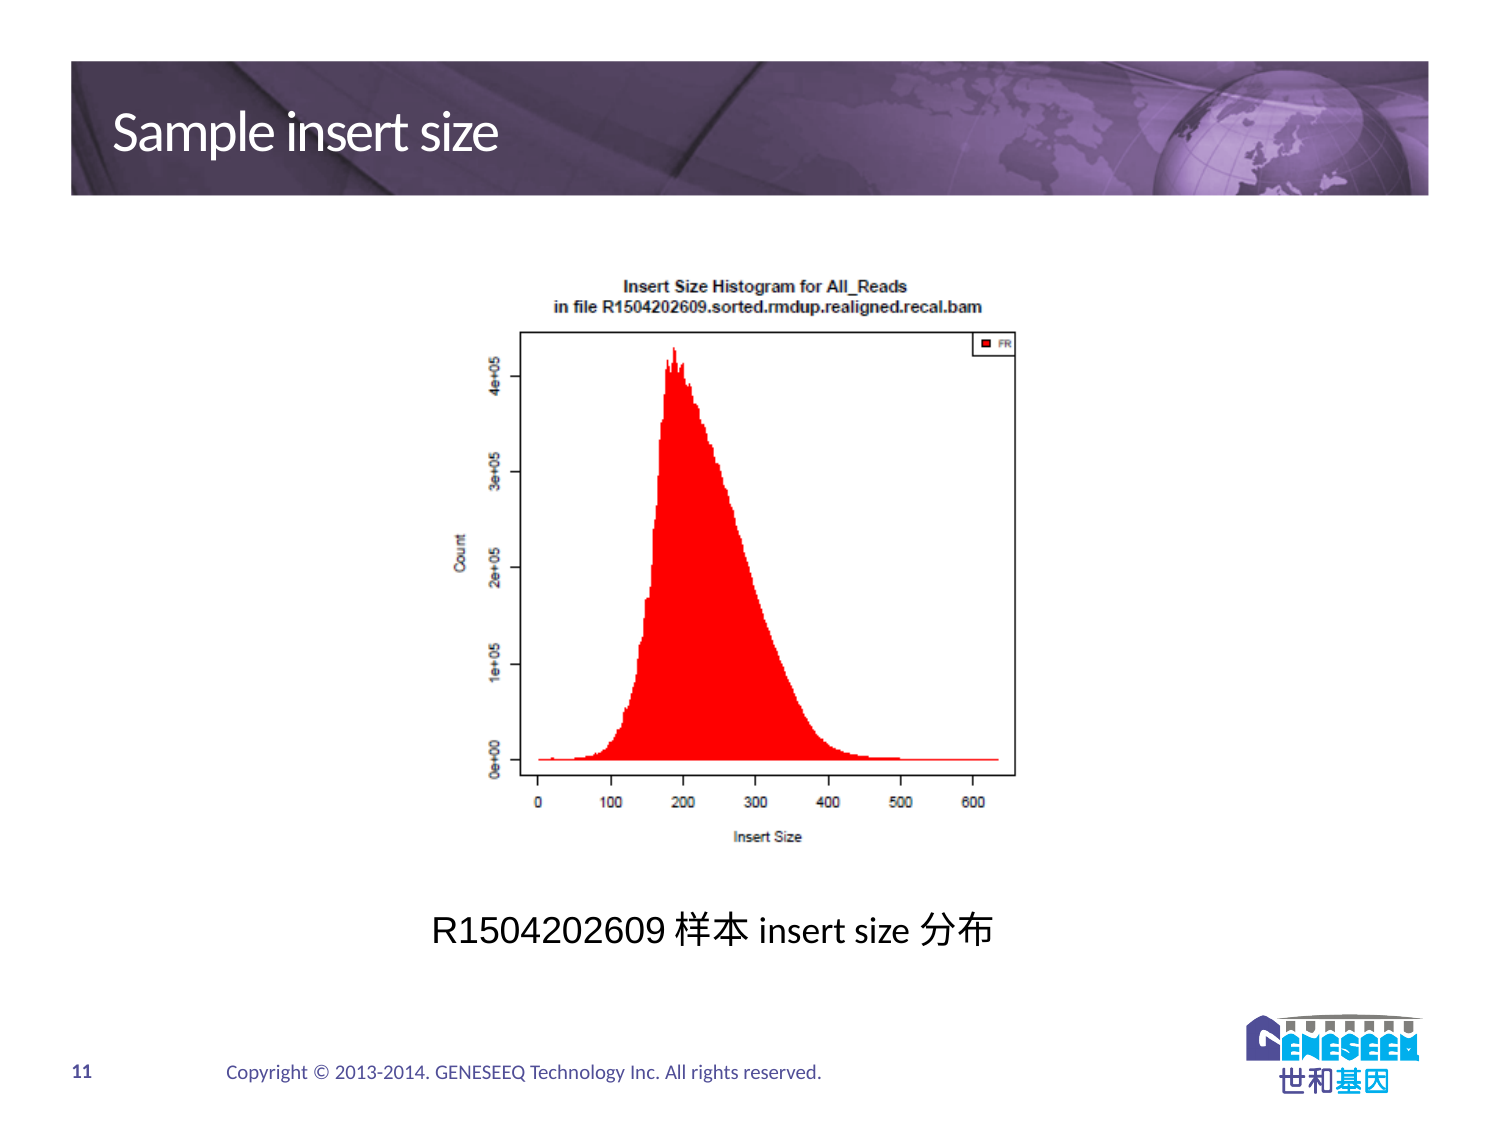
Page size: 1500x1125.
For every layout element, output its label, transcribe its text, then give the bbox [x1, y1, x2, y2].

picture [1242, 1003, 1427, 1109]
text_box R1504202609样本insert size分布 [416, 898, 1010, 959]
picture [451, 263, 1049, 862]
title Sample insert size [112, 58, 1388, 198]
footer Copyright © 2013-2014. GENESEEQ Technology Inc. All rights reserved. [226, 1028, 1105, 1084]
slide_number 11 [71, 1028, 156, 1083]
